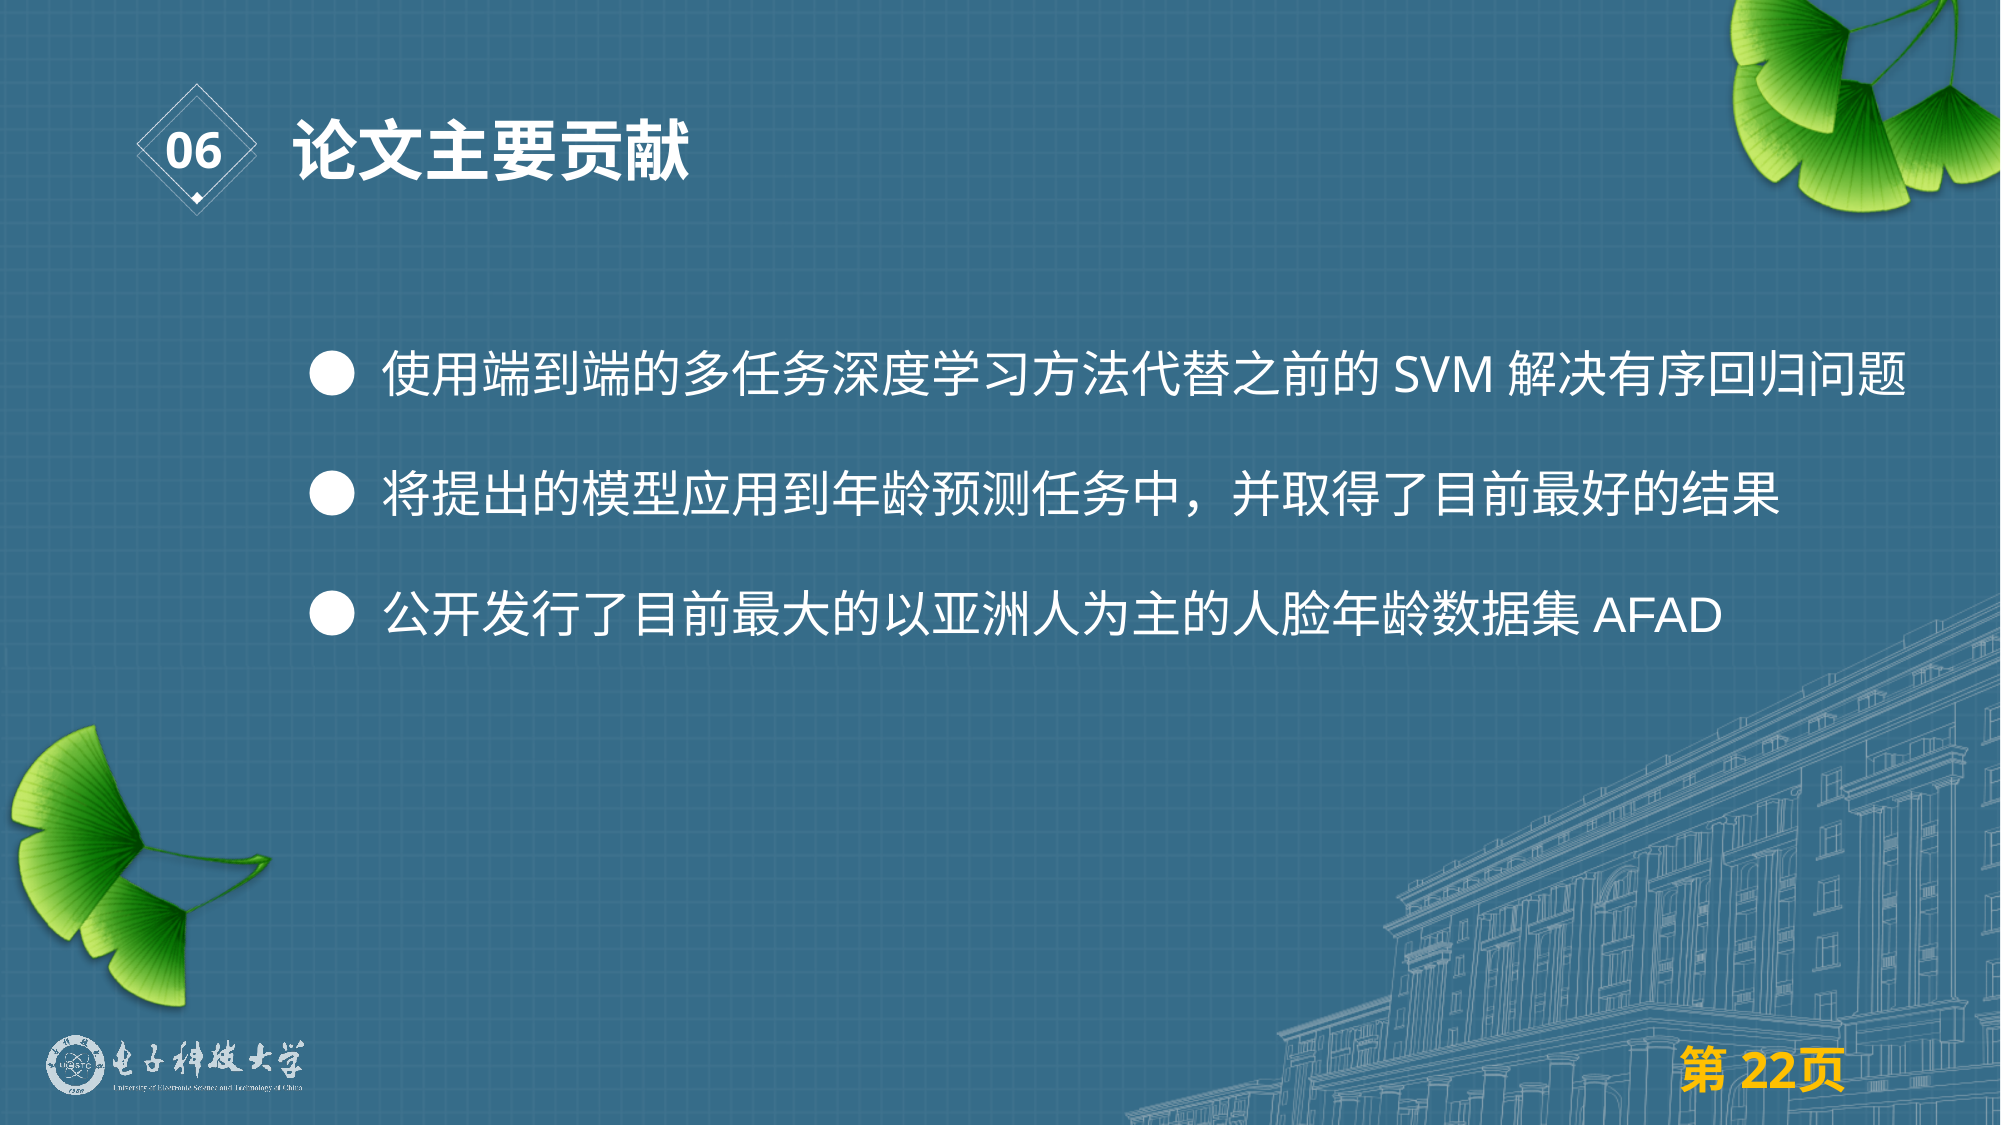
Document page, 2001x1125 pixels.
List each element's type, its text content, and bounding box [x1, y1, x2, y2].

text_box 论文主要贡献 [276, 101, 1748, 197]
slide_number 22 [1412, 1042, 1863, 1103]
text_box ● 使用端到端的多任务深度学习方法代替之前的SVM解决有序回归问题 ● 将提出的模型应用到年龄预测任务中，并取得了目前最好的结果 ● 公开发行了目前最大的以亚洲人为主的人脸年龄数据集AFAD [293, 274, 1952, 710]
picture [0, 0, 2001, 1125]
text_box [136, 83, 257, 216]
